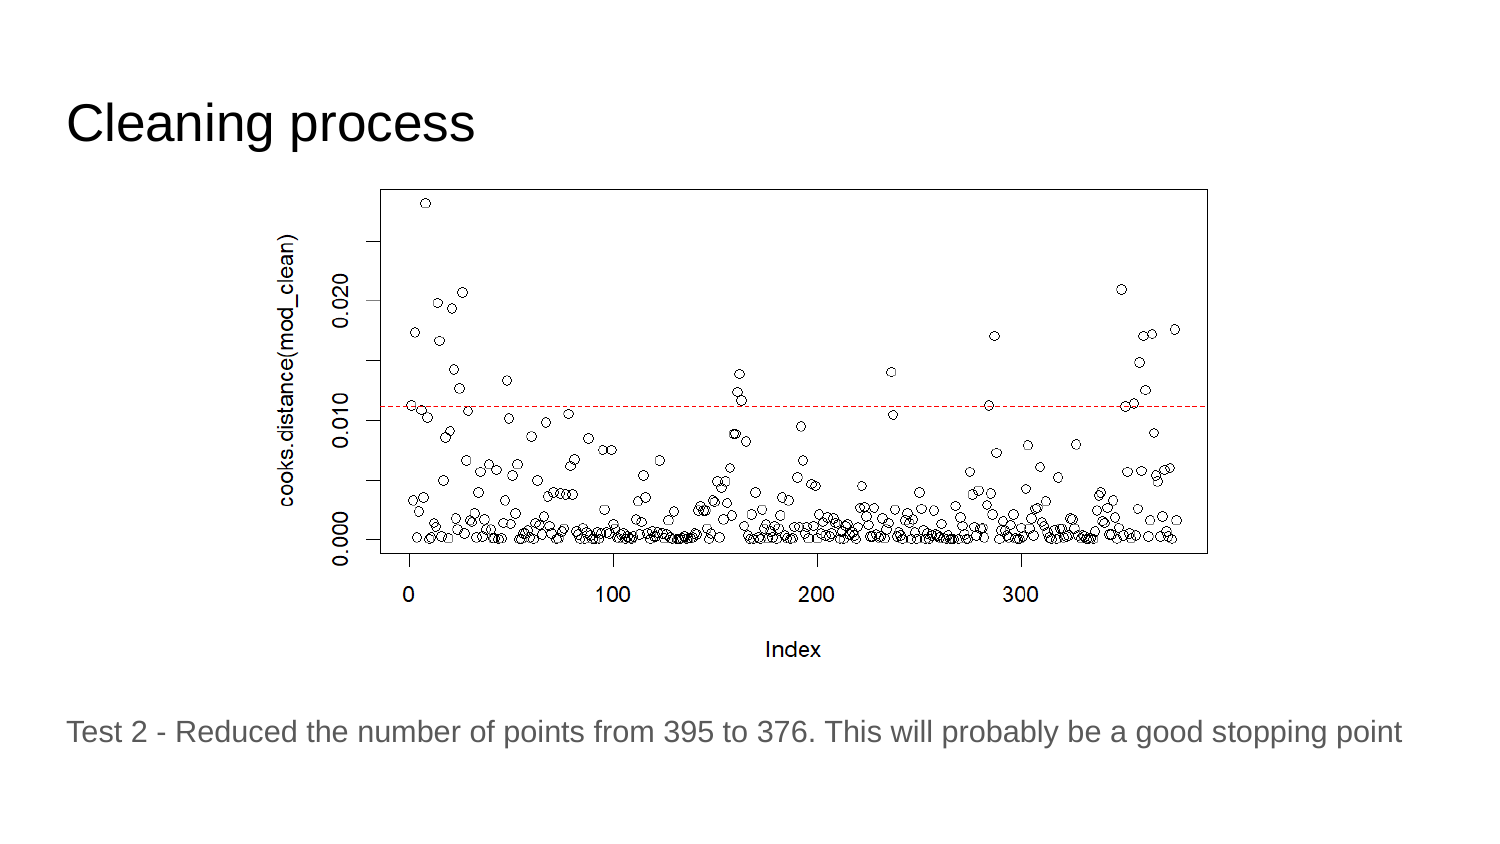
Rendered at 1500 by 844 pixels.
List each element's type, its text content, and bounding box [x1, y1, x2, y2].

picture [267, 175, 1232, 668]
title Cleaning process [51, 72, 1449, 167]
list Test 2 - Reduced the number of points from 395 to 376. This will probably be a good stopping point [51, 691, 1449, 802]
